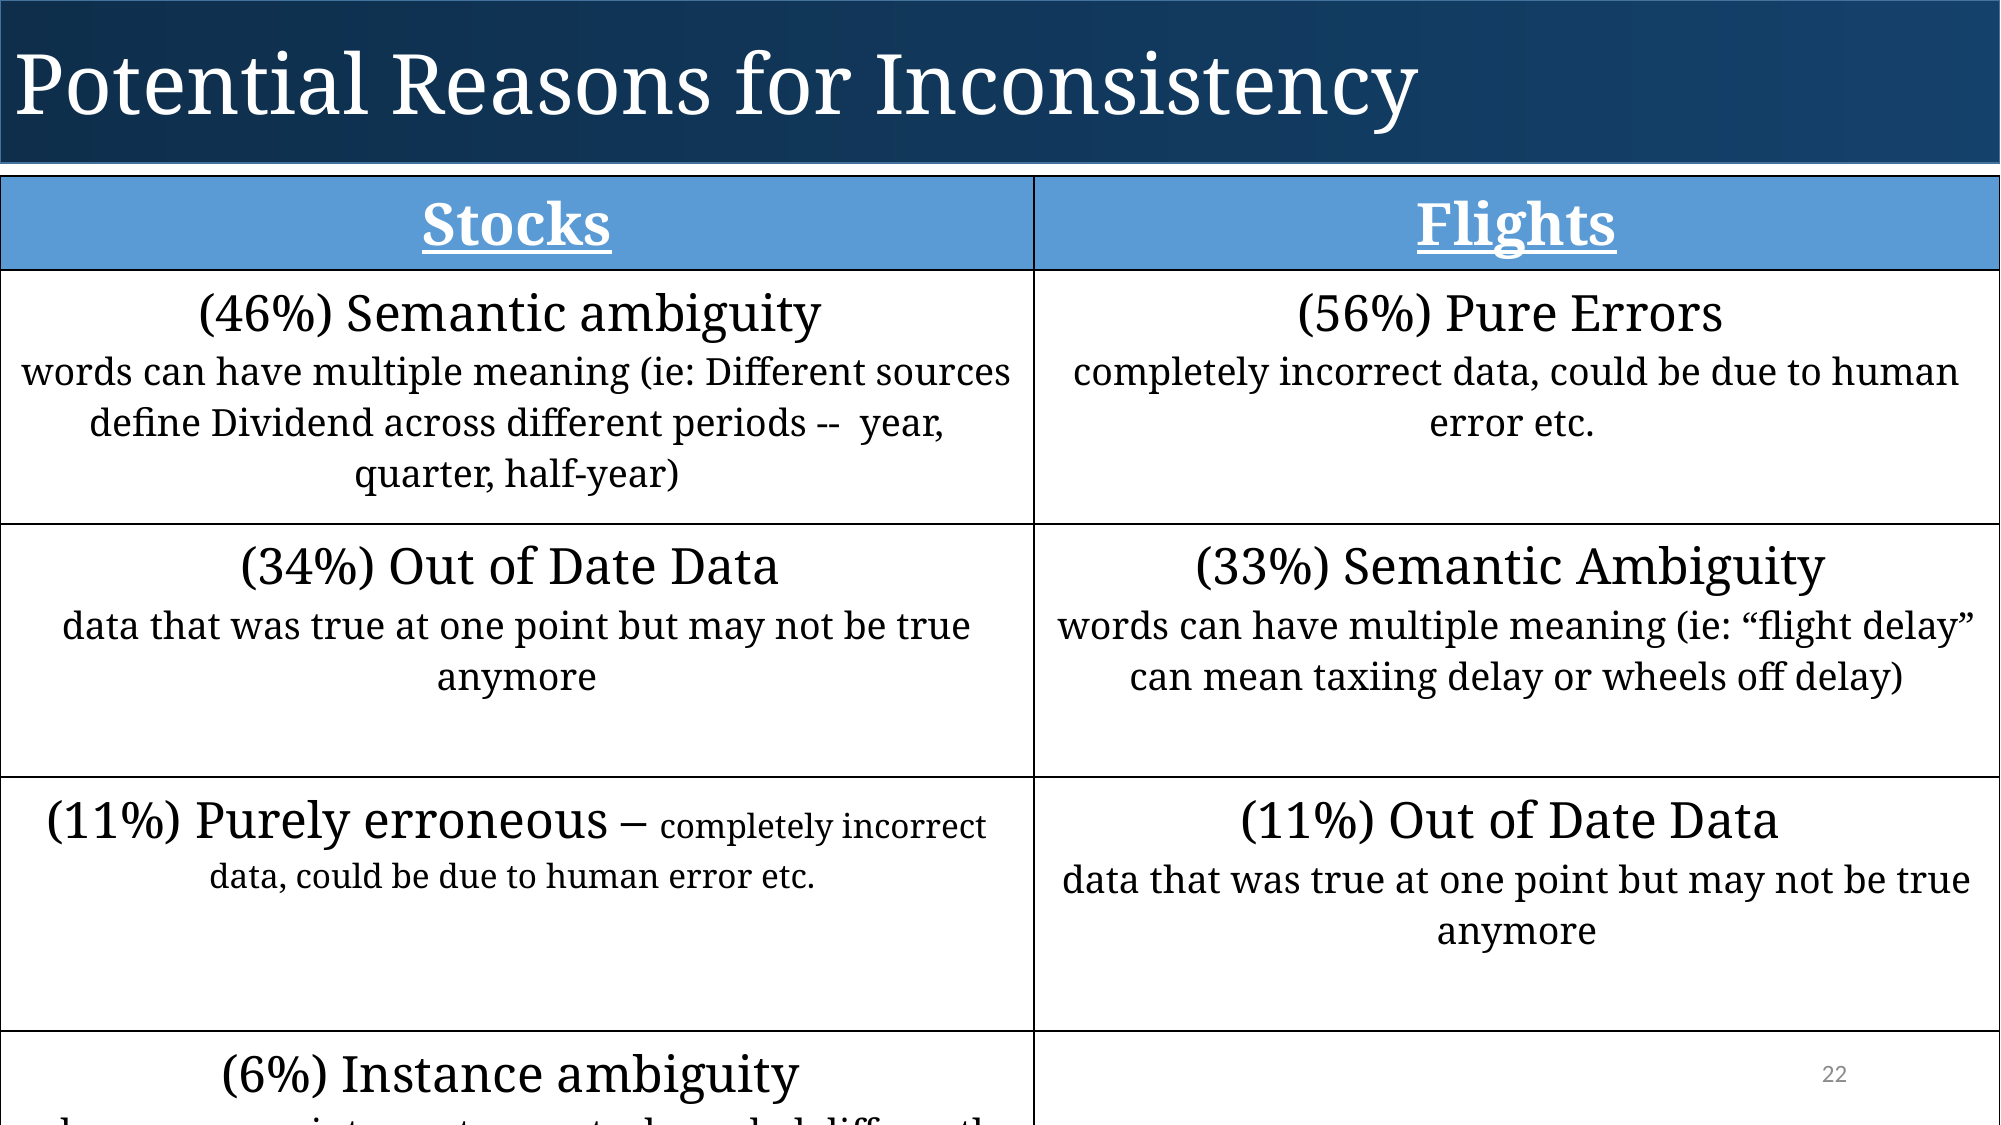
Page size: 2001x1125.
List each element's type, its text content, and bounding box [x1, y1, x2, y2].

table_header Stocks [1, 177, 1033, 269]
table_cell (6%) Instance ambiguity where a source interprets one stock symbol differently from the majority of sources; when stock symbols are terminated [1, 1032, 1033, 1125]
table_cell (56%) Pure Errors completely incorrect data, could be due to human error etc. [1035, 271, 1999, 523]
table_header Flights [1035, 177, 1999, 269]
table_cell (34%) Out of Date Data data that was true at one point but may not be true anymore [1, 525, 1033, 776]
table_cell (33%) Semantic Ambiguity words can have multiple meaning (ie: “flight delay” can mean taxiing delay or wheels off delay) [1035, 525, 1999, 776]
text_box Potential Reasons for Inconsistency [0, 0, 2000, 164]
table_cell (11%) Out of Date Data data that was true at one point but may not be true anymore [1035, 778, 1999, 1030]
table_cell [1035, 1032, 1999, 1125]
table_cell (11%) Purely erroneous – completely incorrect data, could be due to human error etc. [1, 778, 1033, 1030]
table_cell (46%) Semantic ambiguity words can have multiple meaning (ie: Different sources define Dividend across different periods -- year, quarter, half-year) [1, 271, 1033, 523]
